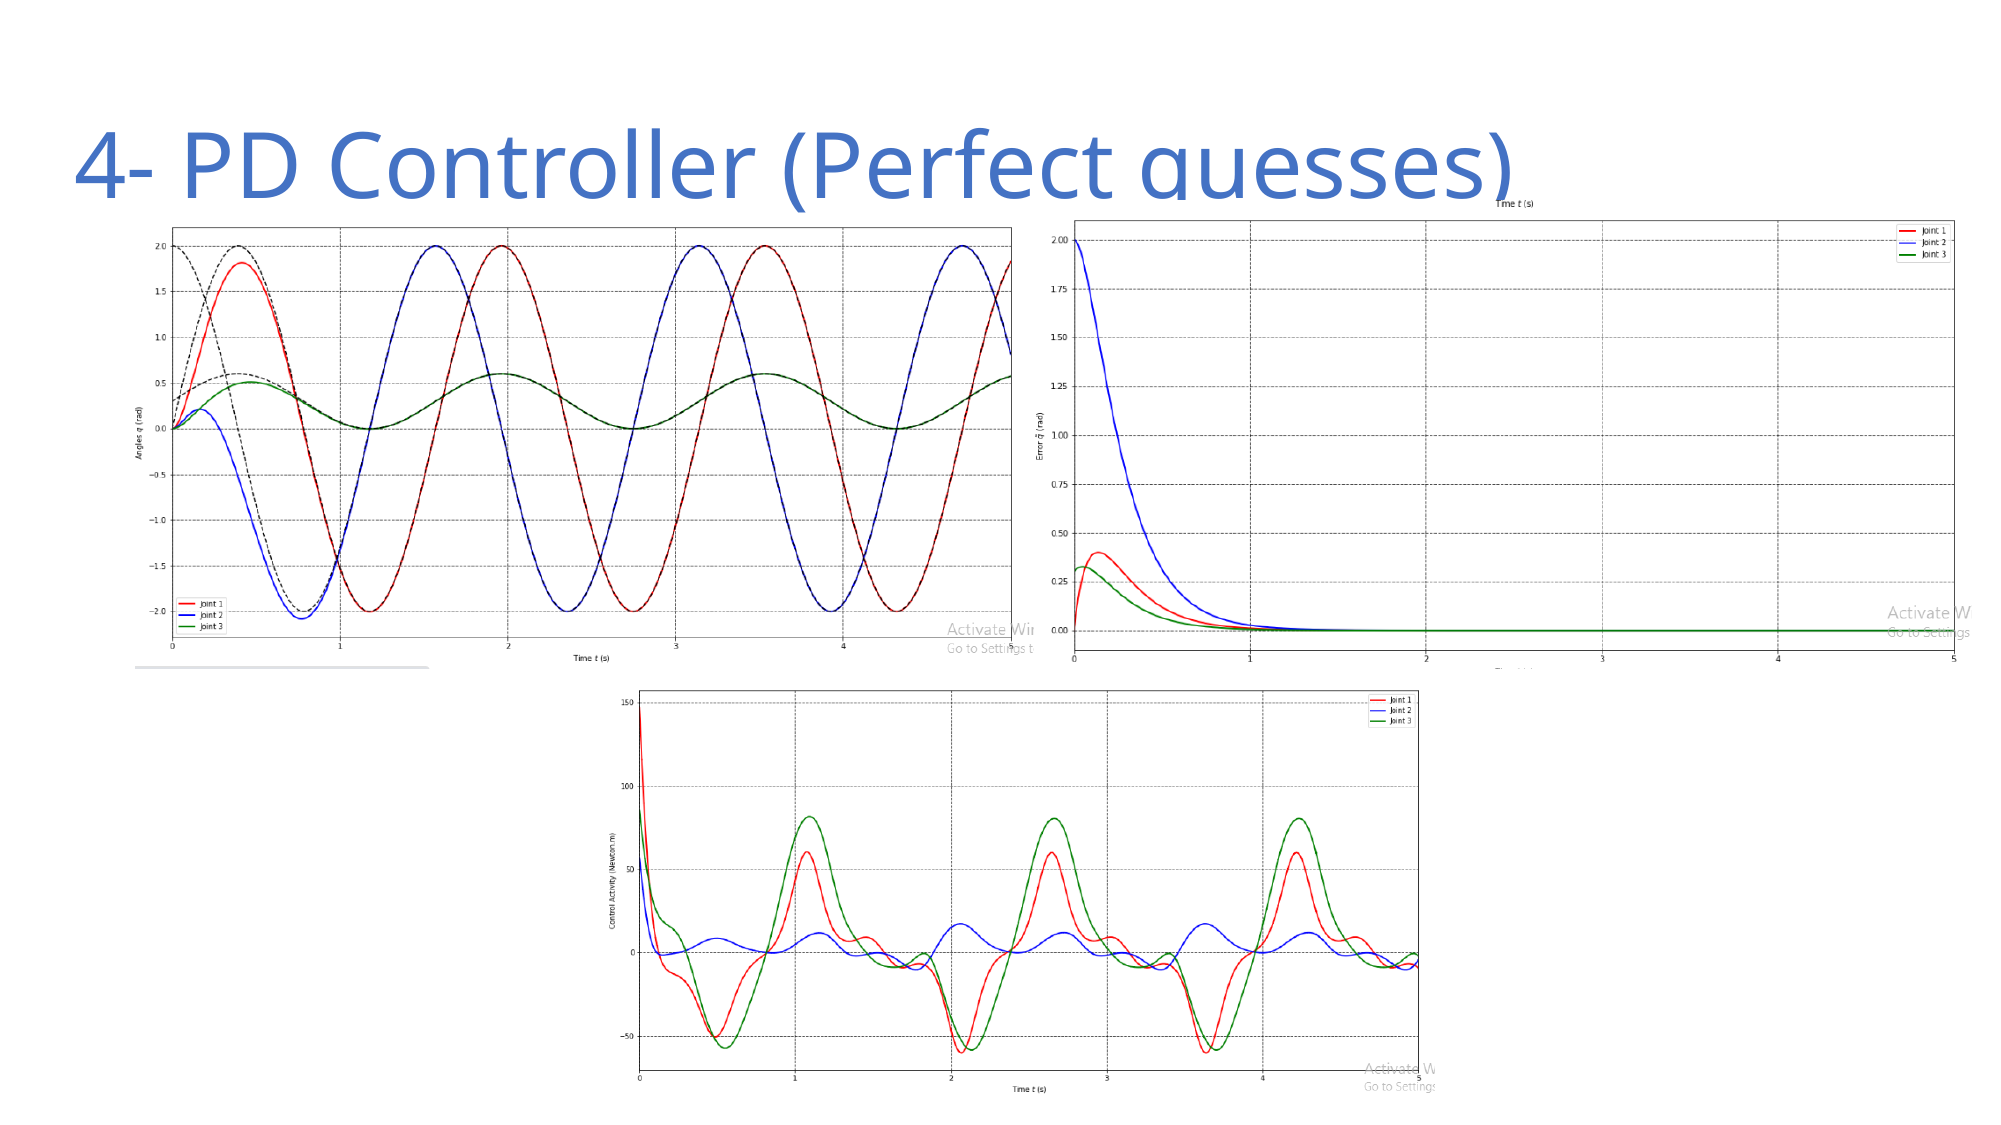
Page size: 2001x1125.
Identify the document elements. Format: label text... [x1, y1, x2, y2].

picture [135, 200, 1972, 669]
picture [603, 686, 1435, 1104]
title 4- PD Controller (Perfect guesses) [59, 59, 1785, 278]
